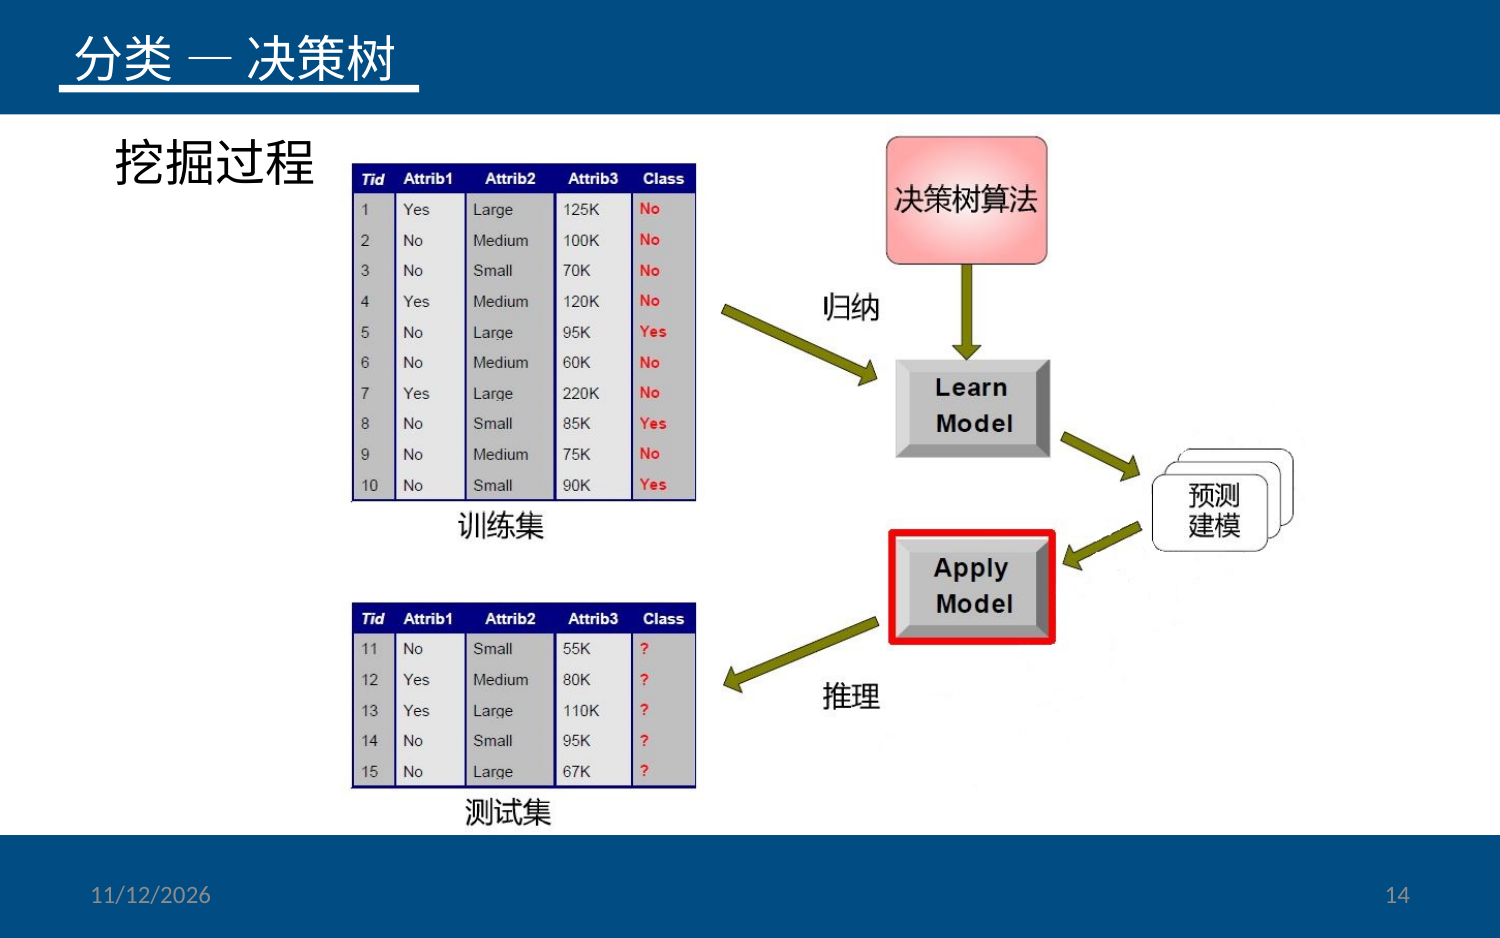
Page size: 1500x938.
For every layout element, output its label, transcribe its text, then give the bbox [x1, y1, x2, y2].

text_box [0, 112, 1500, 837]
slide_number 14 [1074, 868, 1425, 919]
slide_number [75, 868, 425, 919]
title 挖掘过程 [99, 126, 320, 198]
text_box 分类 — 决策树 [58, 19, 561, 95]
text_box [57, 83, 421, 94]
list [324, 122, 1306, 836]
